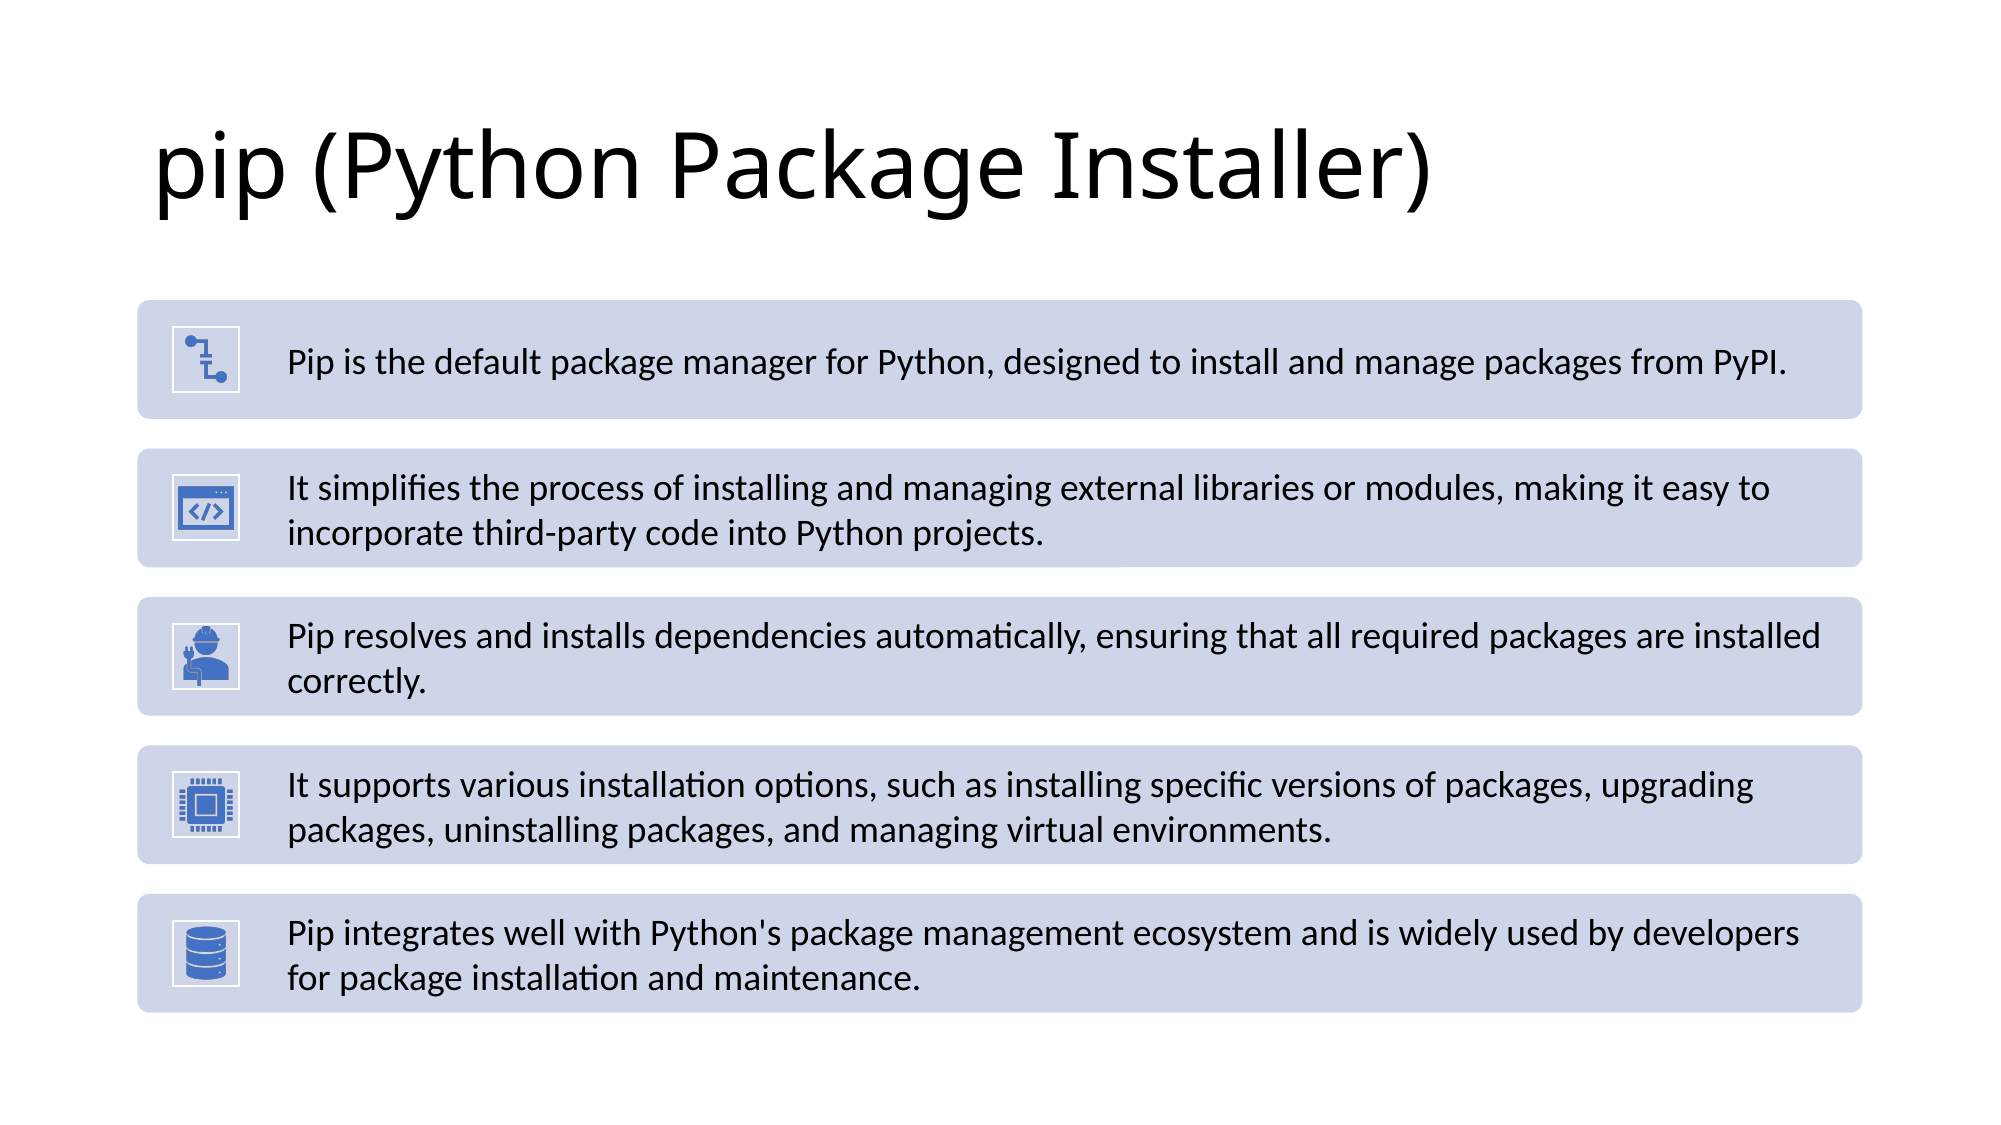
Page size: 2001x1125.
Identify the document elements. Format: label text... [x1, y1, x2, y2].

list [137, 299, 1863, 1014]
title pip (Python Package Installer) [137, 59, 1863, 278]
